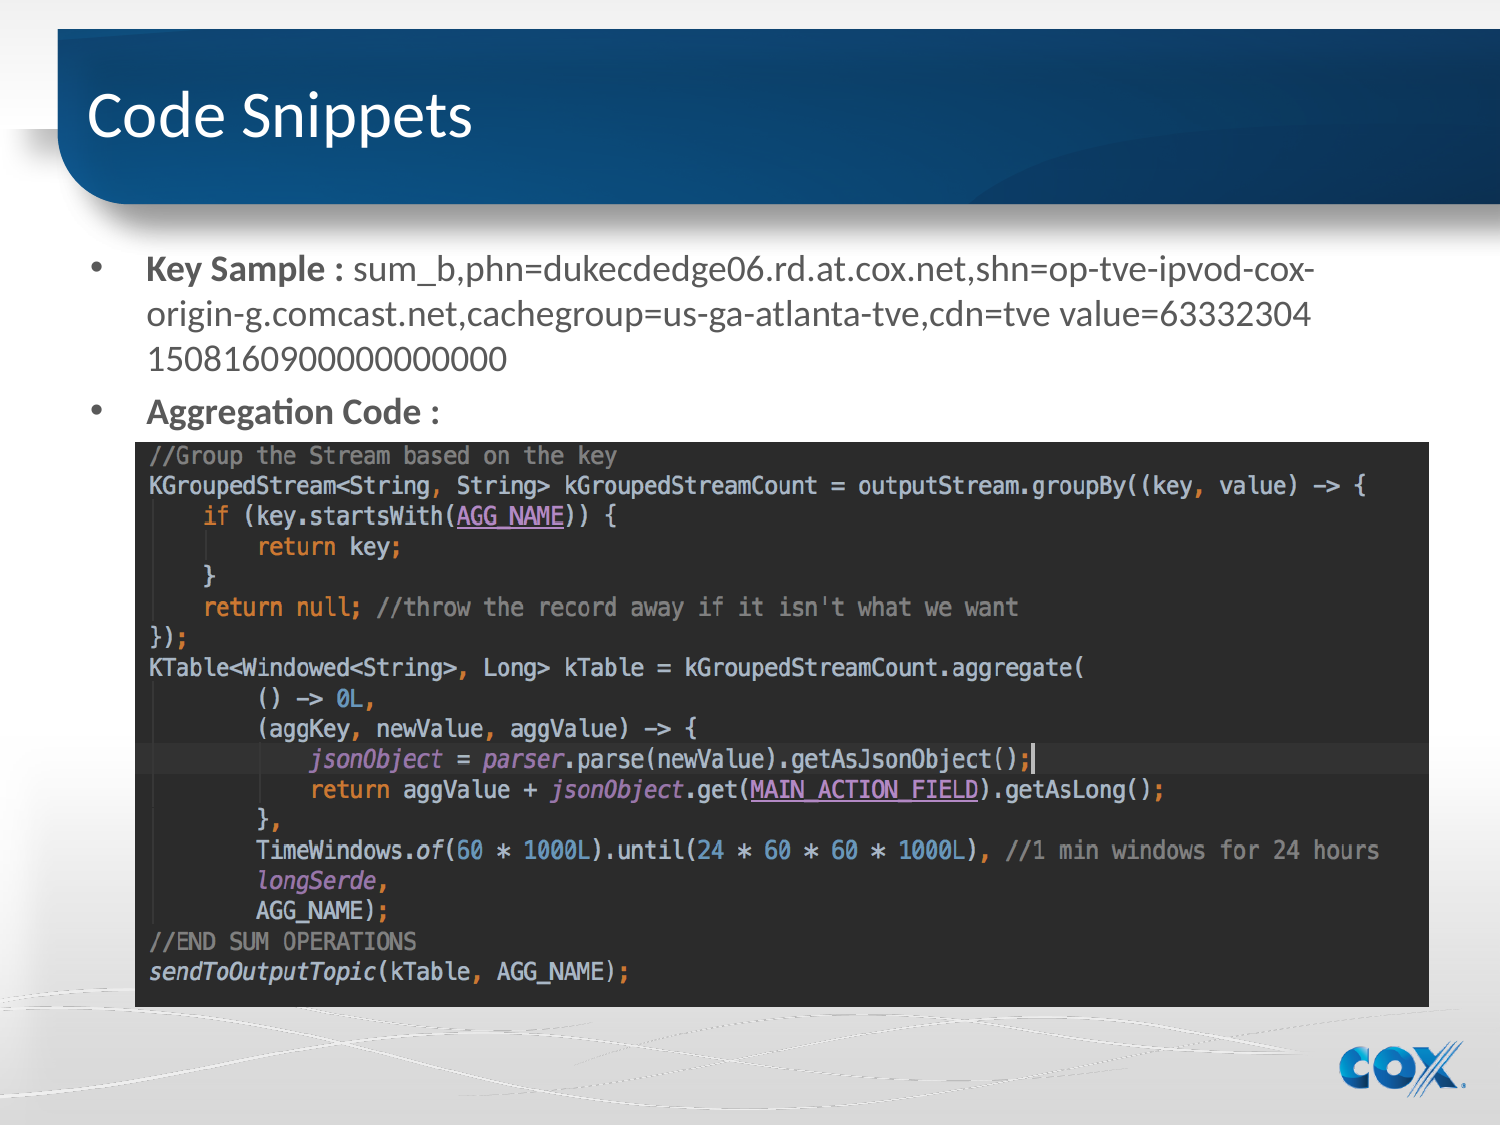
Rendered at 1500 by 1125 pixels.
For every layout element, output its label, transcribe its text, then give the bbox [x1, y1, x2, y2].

title Code Snippets [78, 32, 1471, 205]
list Key Sample : sum_b,phn=dukecdedge06.rd.at.cox.net,shn=op-tve-ipvod-cox-origin-g.comcast.net,cachegroup=us-ga-atlanta-tve,cdn=tve value=63332304 1508160900000000000 Aggregation Code : [75, 236, 1425, 980]
picture [57, 29, 1500, 205]
picture [0, 441, 1500, 1125]
